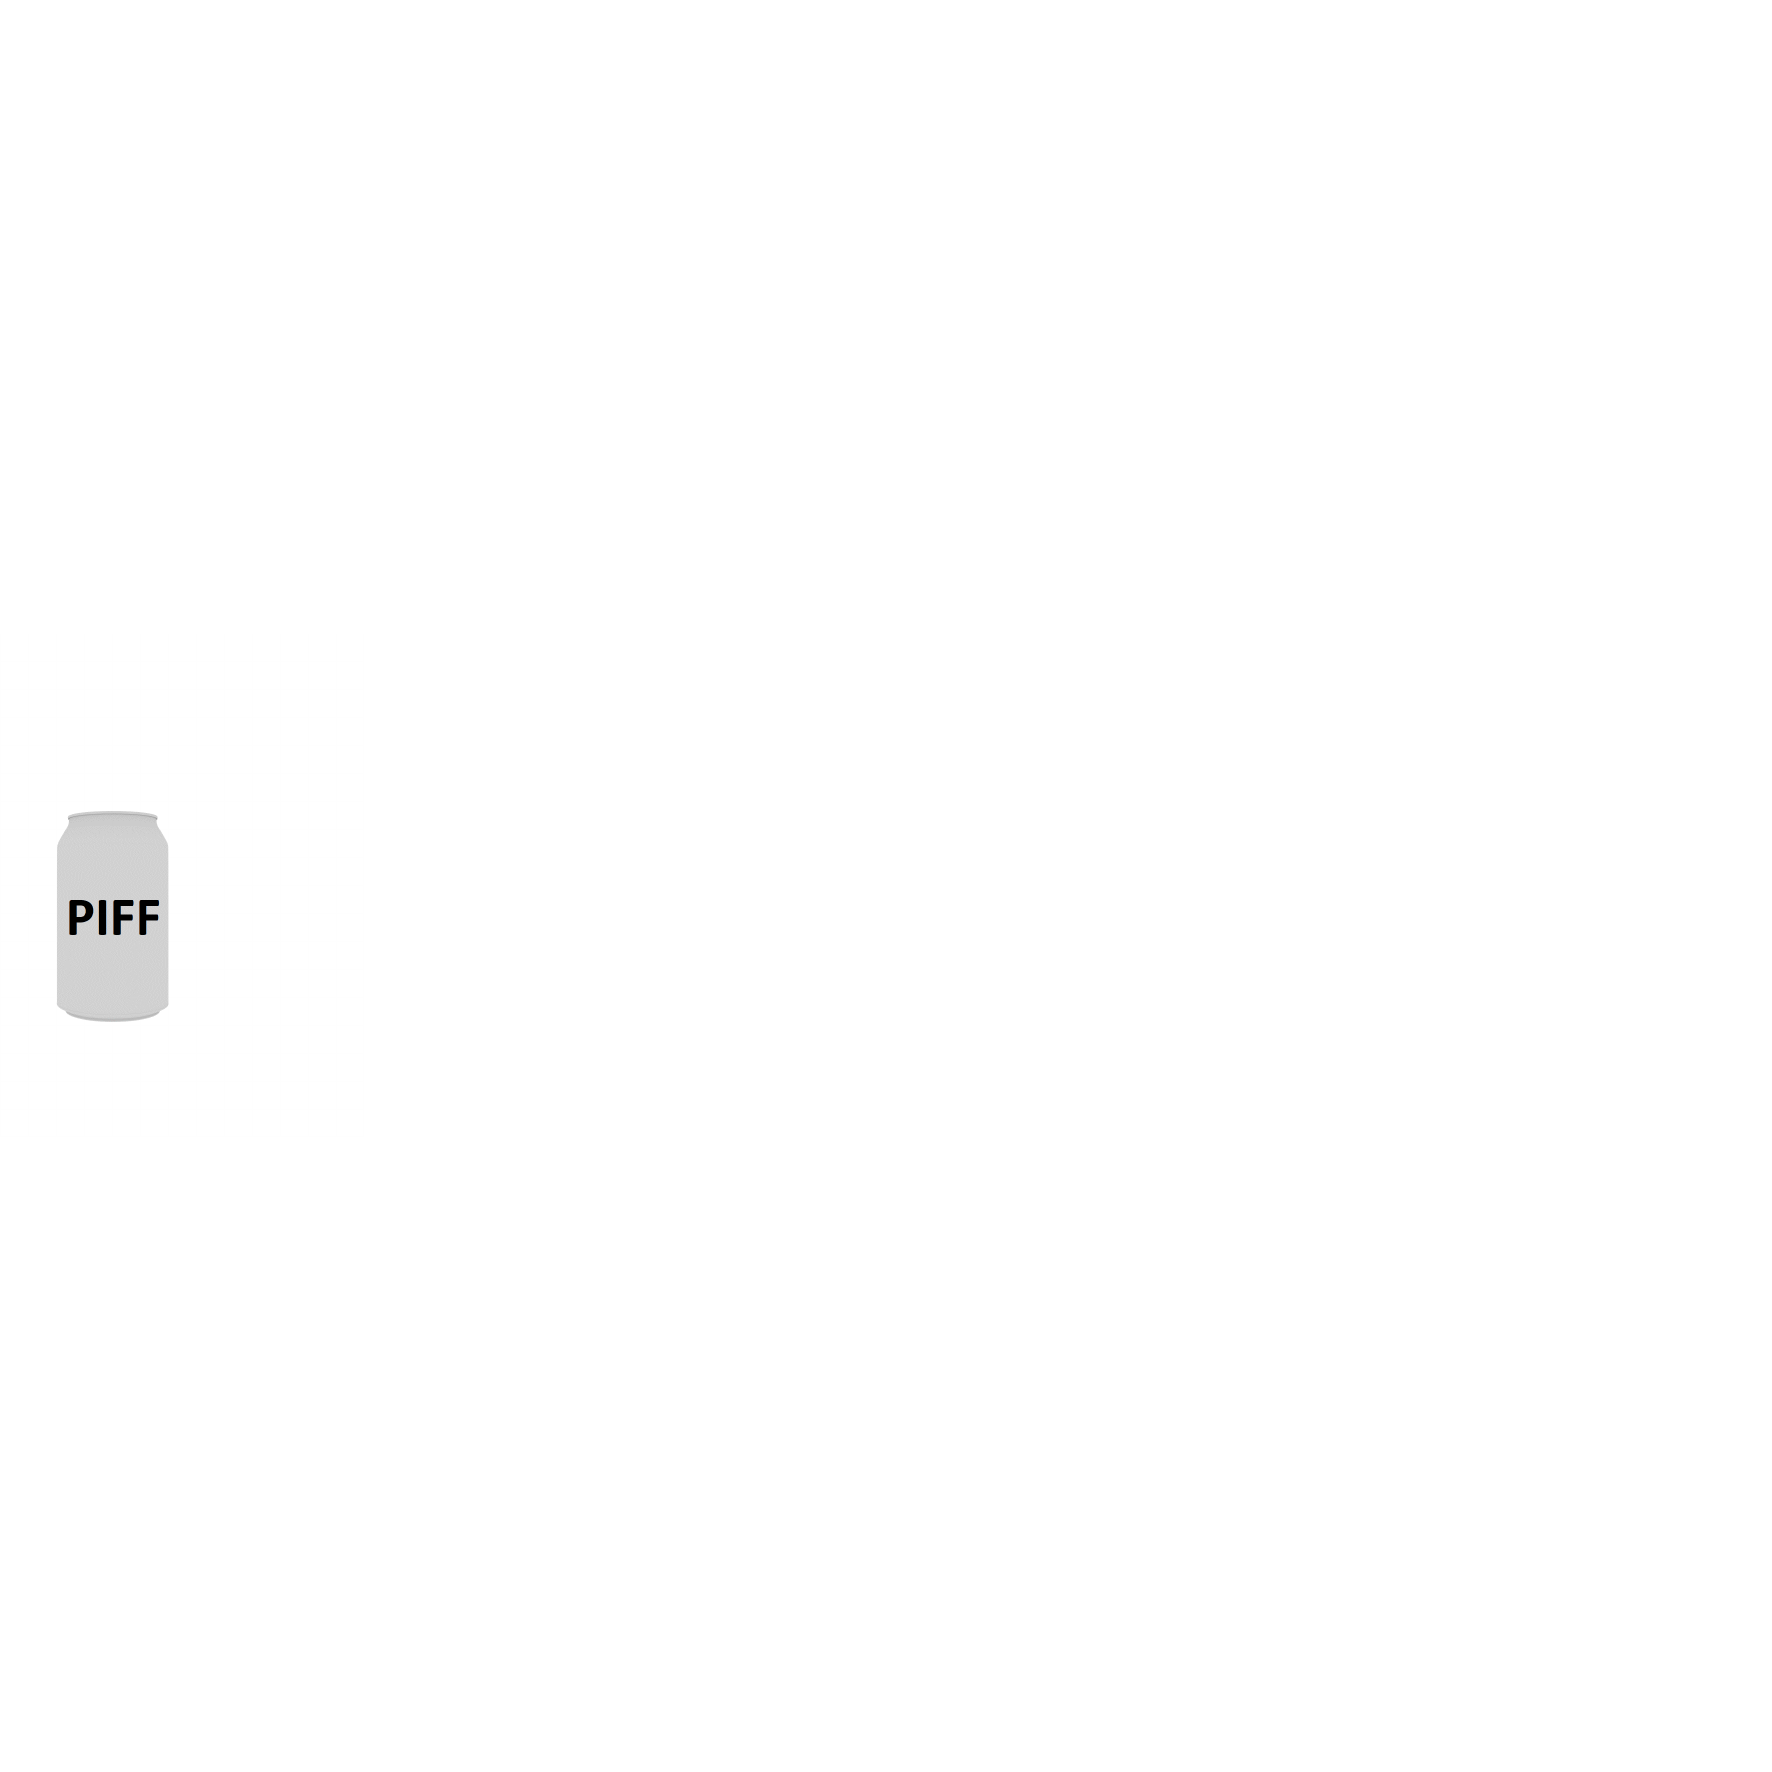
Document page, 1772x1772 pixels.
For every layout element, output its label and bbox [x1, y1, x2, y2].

picture [0, 634, 364, 1137]
